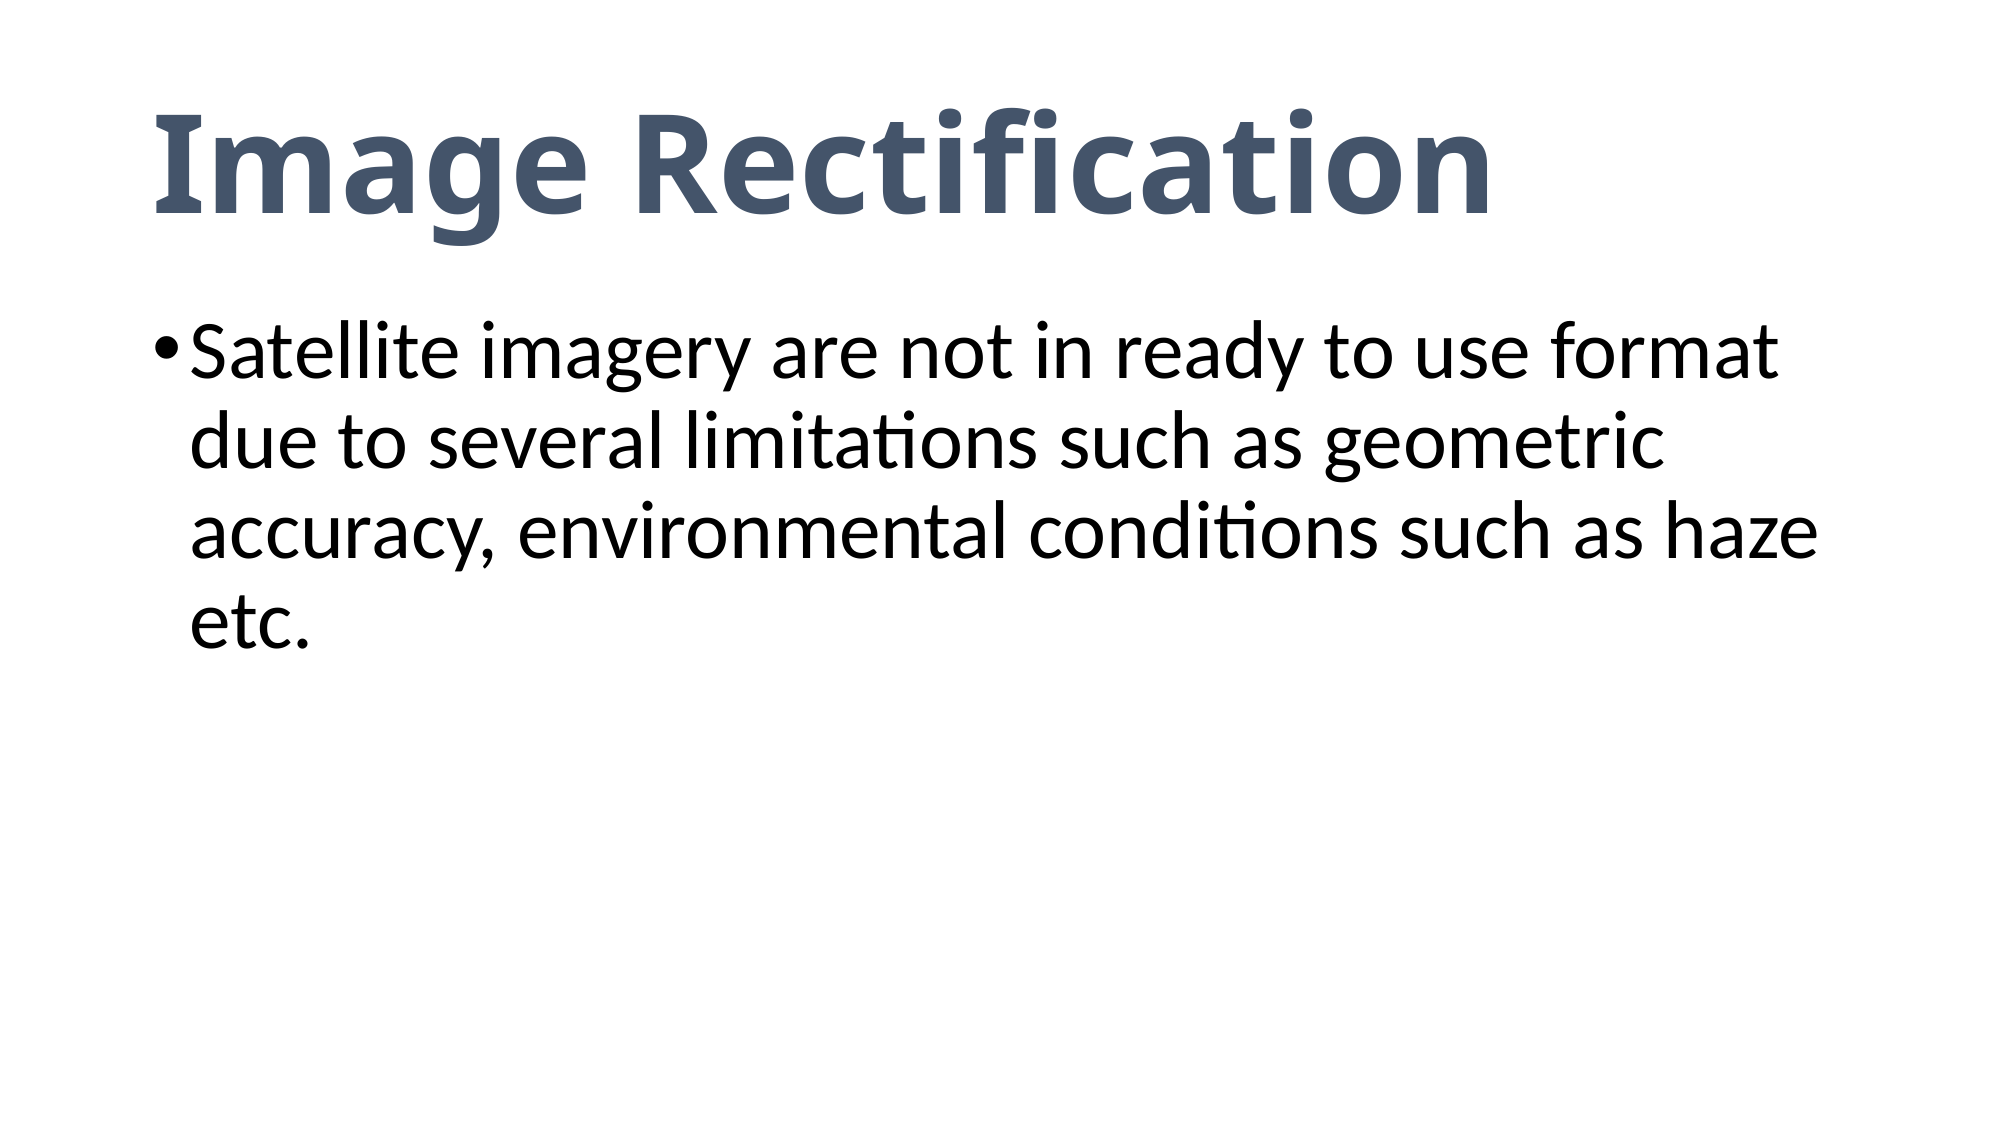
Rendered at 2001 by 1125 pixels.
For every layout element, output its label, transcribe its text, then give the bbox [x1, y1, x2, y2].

title Image Rectification [137, 59, 1863, 278]
list Satellite imagery are not in ready to use format due to several limitations such as geometric accuracy, environmental conditions such as haze etc. [137, 299, 1863, 1014]
